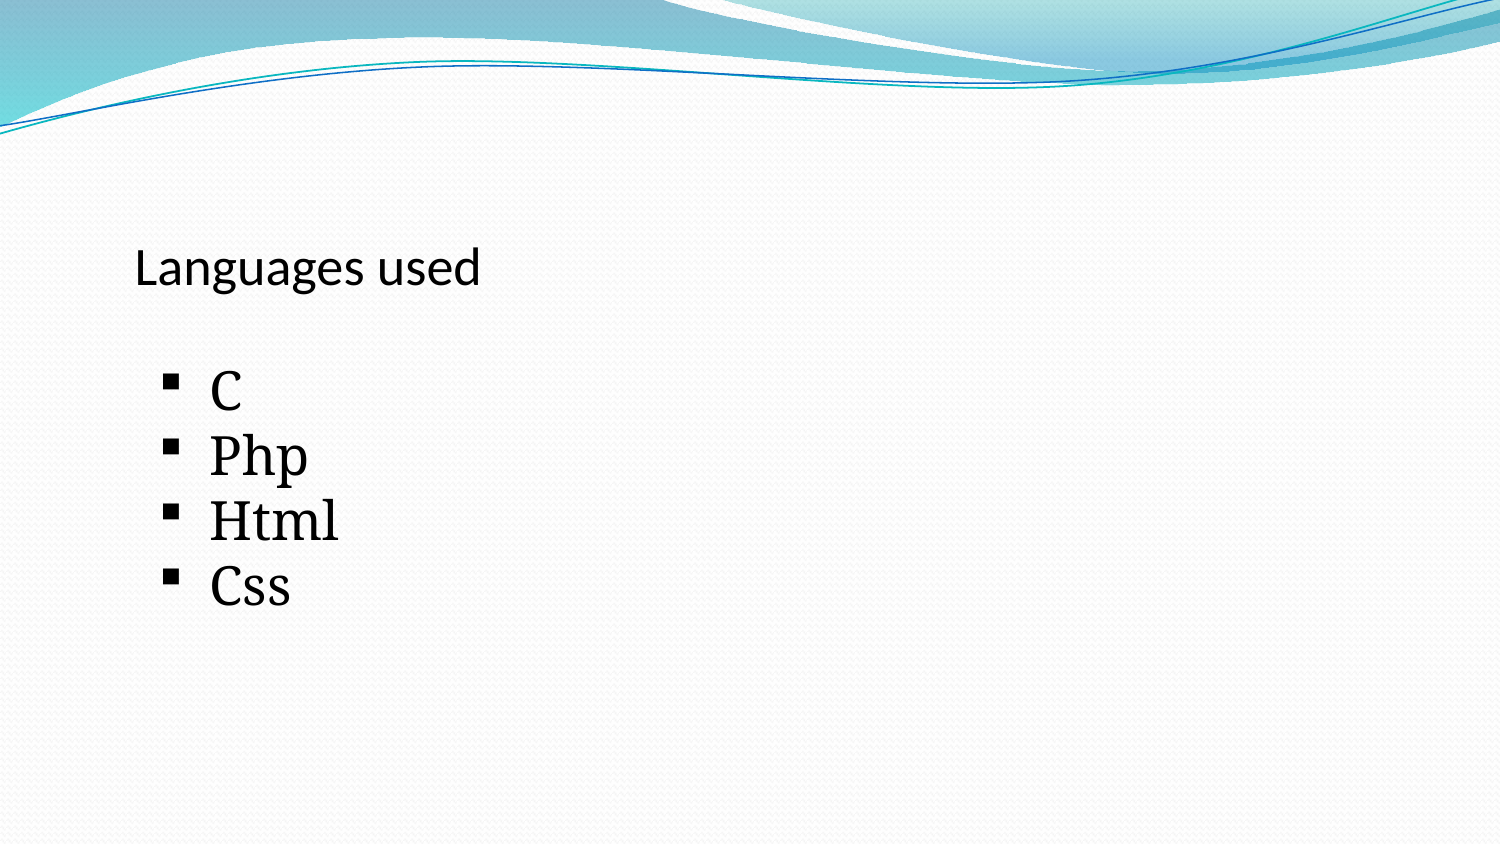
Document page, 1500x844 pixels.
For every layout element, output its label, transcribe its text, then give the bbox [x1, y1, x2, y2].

title Languages used [119, 216, 1381, 305]
list C Php Html Css [119, 341, 1381, 712]
